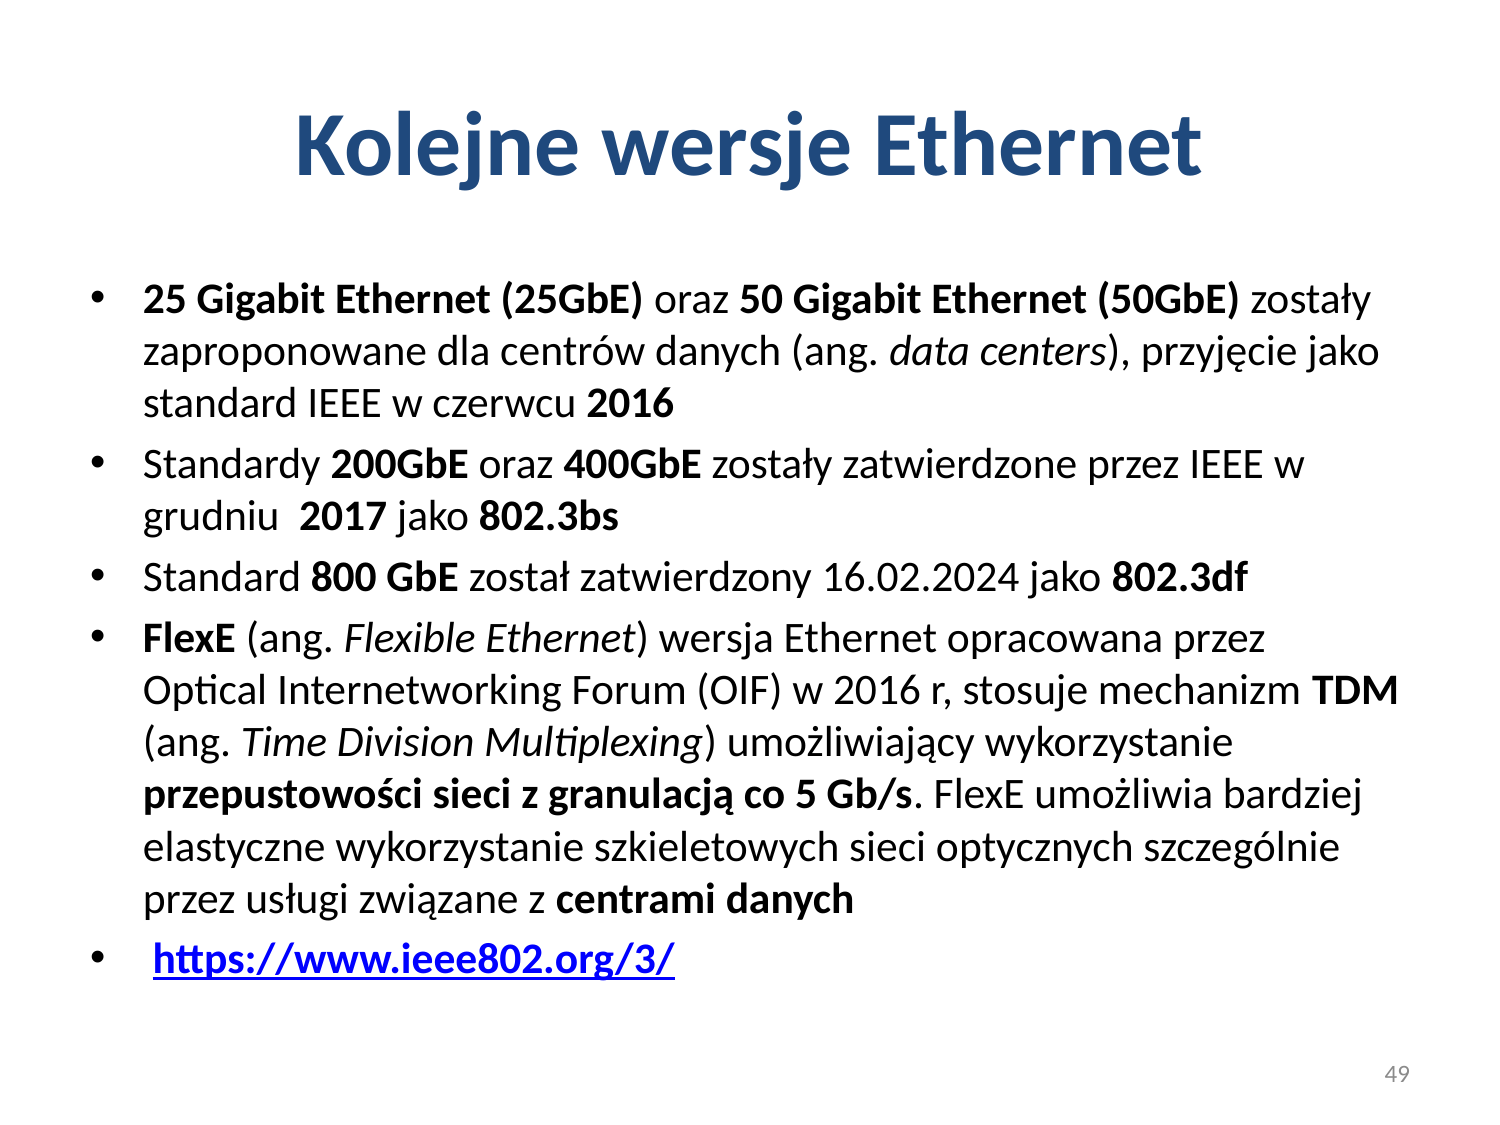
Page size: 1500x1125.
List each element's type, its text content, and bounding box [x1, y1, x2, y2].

title Kolejne wersje Ethernet [75, 45, 1425, 233]
slide_number 49 [1074, 1042, 1425, 1103]
list 25 Gigabit Ethernet (25GbE) oraz 50 Gigabit Ethernet (50GbE) zostały zaproponowane dla centrów danych (ang. data centers), przyjęcie jako standard IEEE w czerwcu 2016 Standardy 200GbE oraz 400GbE zostały zatwierdzone przez IEEE w grudniu 2017 jako 802.3bs Standard 800 GbE został zatwierdzony 16.02.2024 jako 802.3df FlexE (ang. Flexible Ethernet) wersja Ethernet opracowana przez Optical Internetworking Forum (OIF) w 2016 r, stosuje mechanizm TDM (ang. Time Division Multiplexing) umożliwiający wykorzystanie przepustowości sieci z granulacją co 5 Gb/s. FlexE umożliwia bardziej elastyczne wykorzystanie szkieletowych sieci optycznych szczególnie przez usługi związane z centrami danych https://www.ieee802.org/3/ [75, 262, 1425, 1005]
